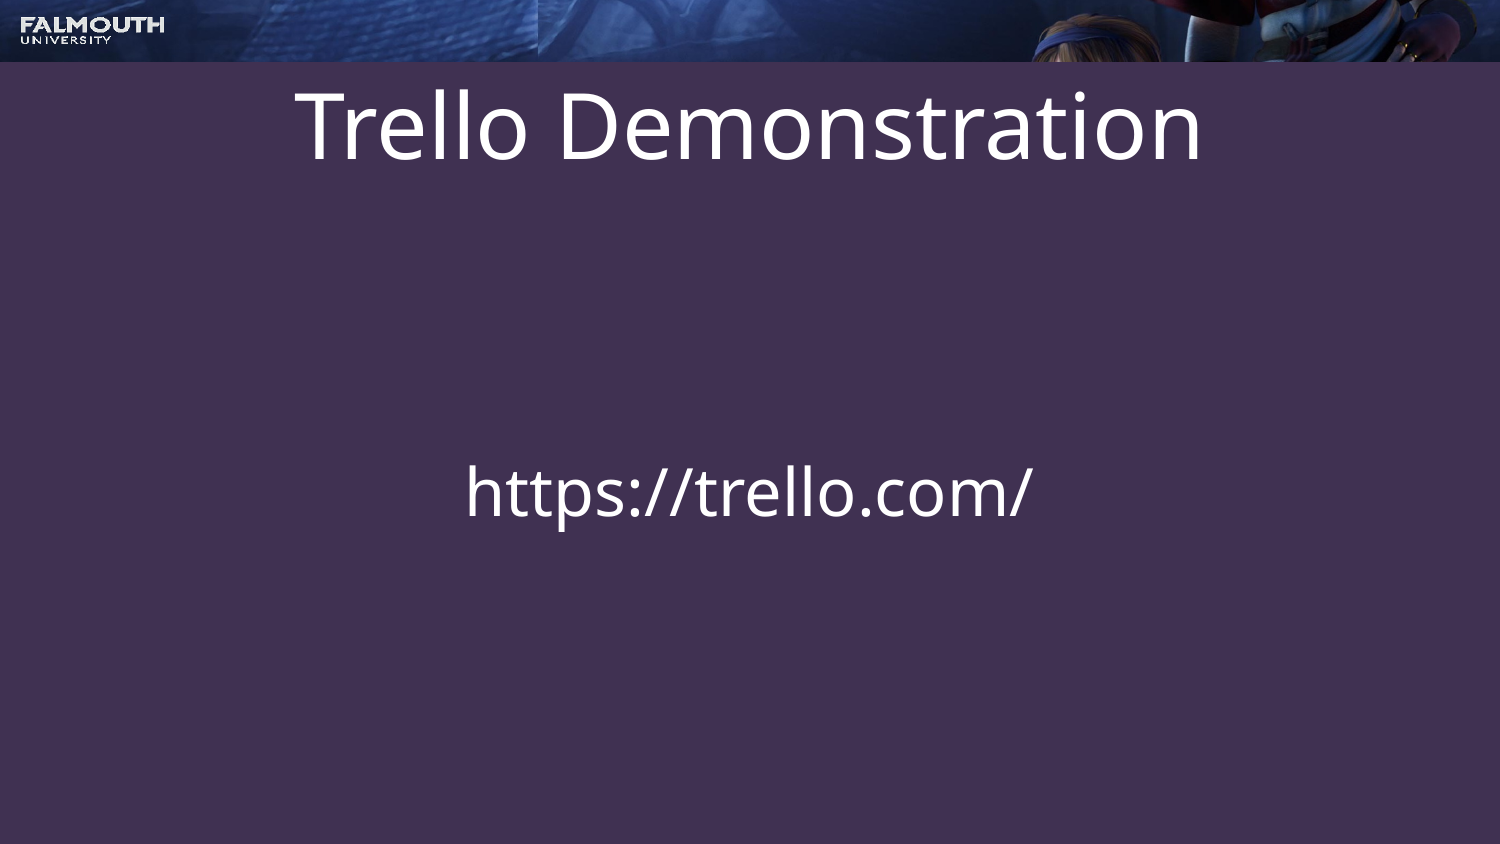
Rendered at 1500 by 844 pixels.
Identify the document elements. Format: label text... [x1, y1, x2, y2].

picture [0, 0, 1500, 62]
list https://trello.com/ [75, 210, 1425, 768]
title Trello Demonstration [75, 52, 1425, 194]
